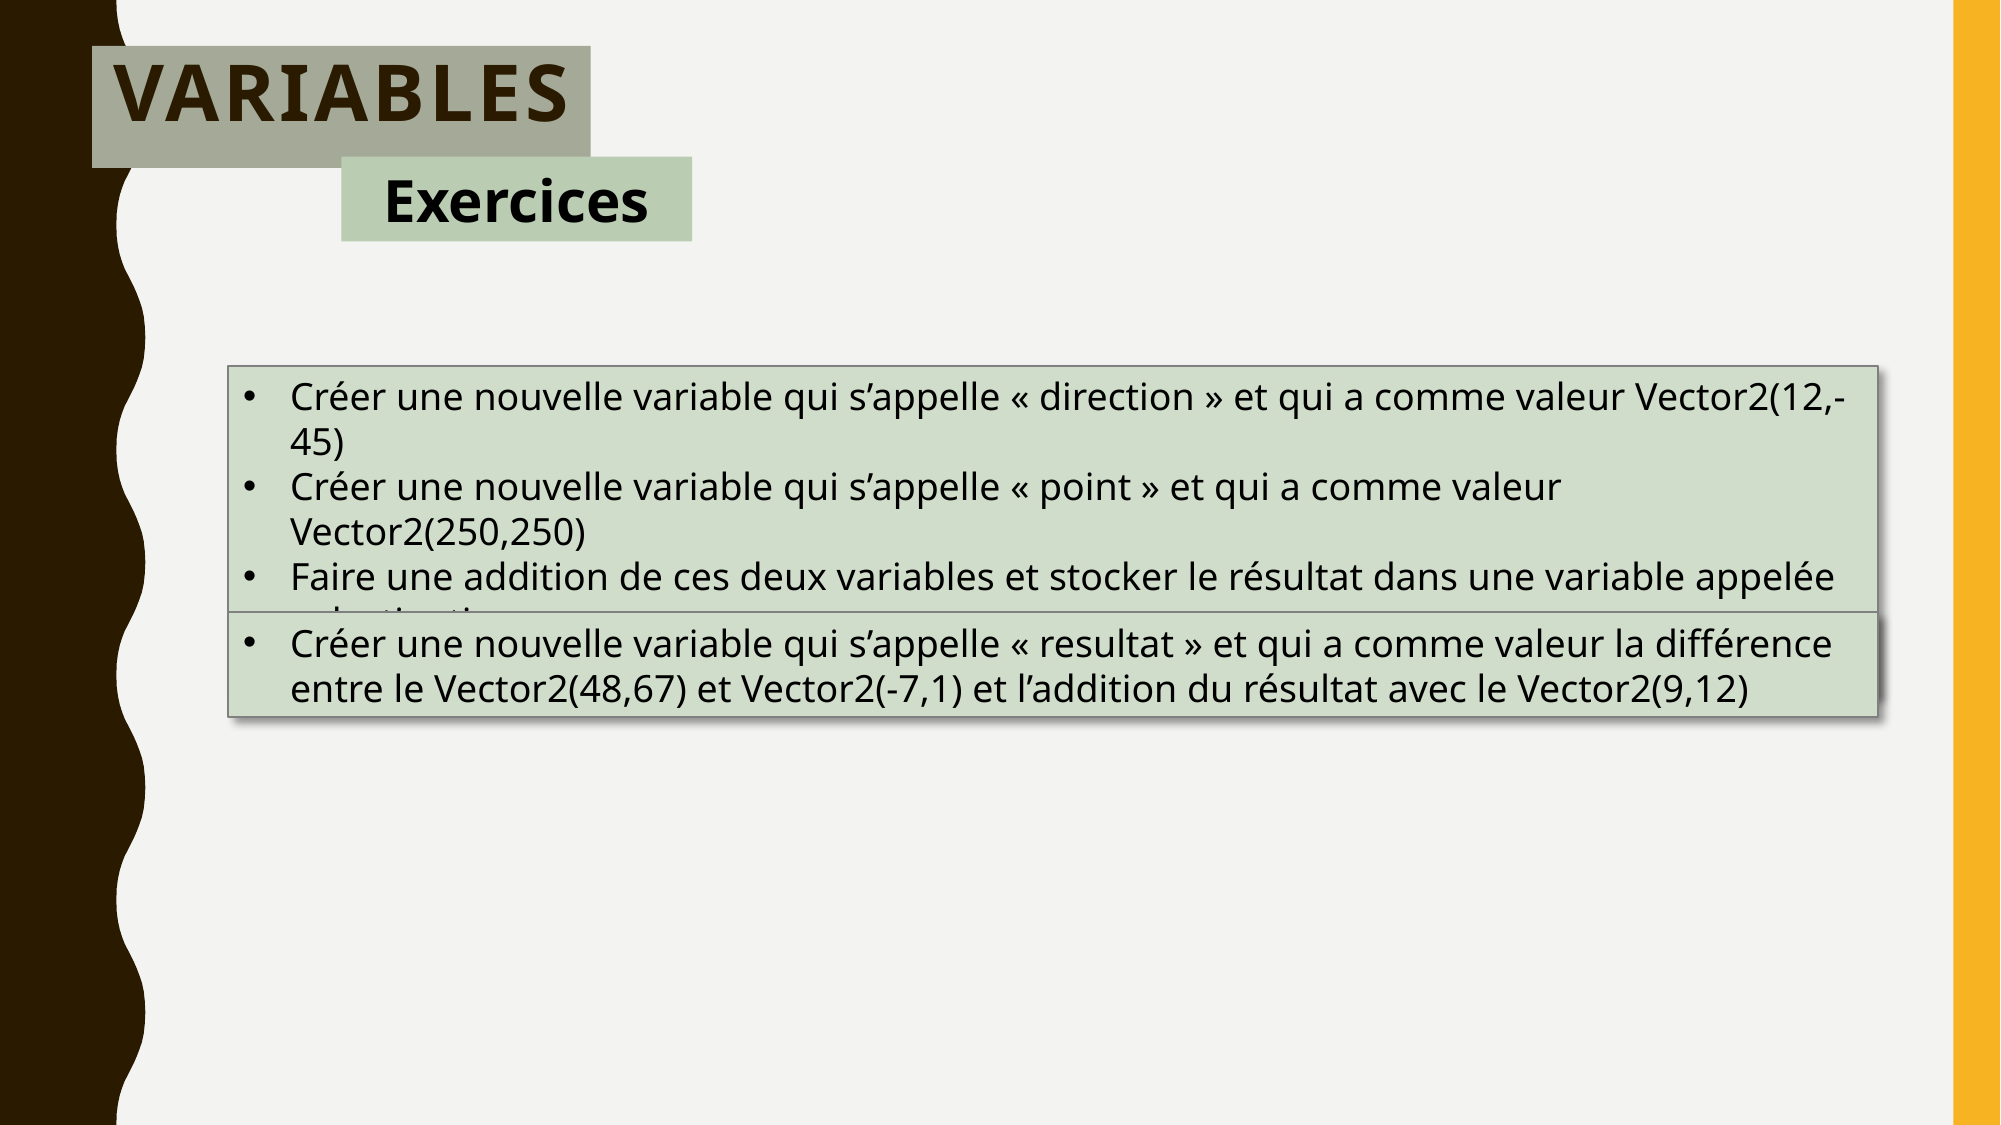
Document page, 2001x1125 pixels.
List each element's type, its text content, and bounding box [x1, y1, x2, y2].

text_box Créer une nouvelle variable qui s’appelle « direction » et qui a comme valeur Vector2(12,-45) Créer une nouvelle variable qui s’appelle « point » et qui a comme valeur Vector2(250,250) Faire une addition de ces deux variables et stocker le résultat dans une variable appelée « destination » Afficher le résultat [227, 365, 1879, 611]
title Variables [92, 45, 591, 168]
text_box Créer une nouvelle variable qui s’appelle « resultat » et qui a comme valeur la différence entre le Vector2(48,67) et Vector2(-7,1) et l’addition du résultat avec le Vector2(9,12) [227, 611, 1879, 718]
text_box Exercices [341, 156, 693, 242]
